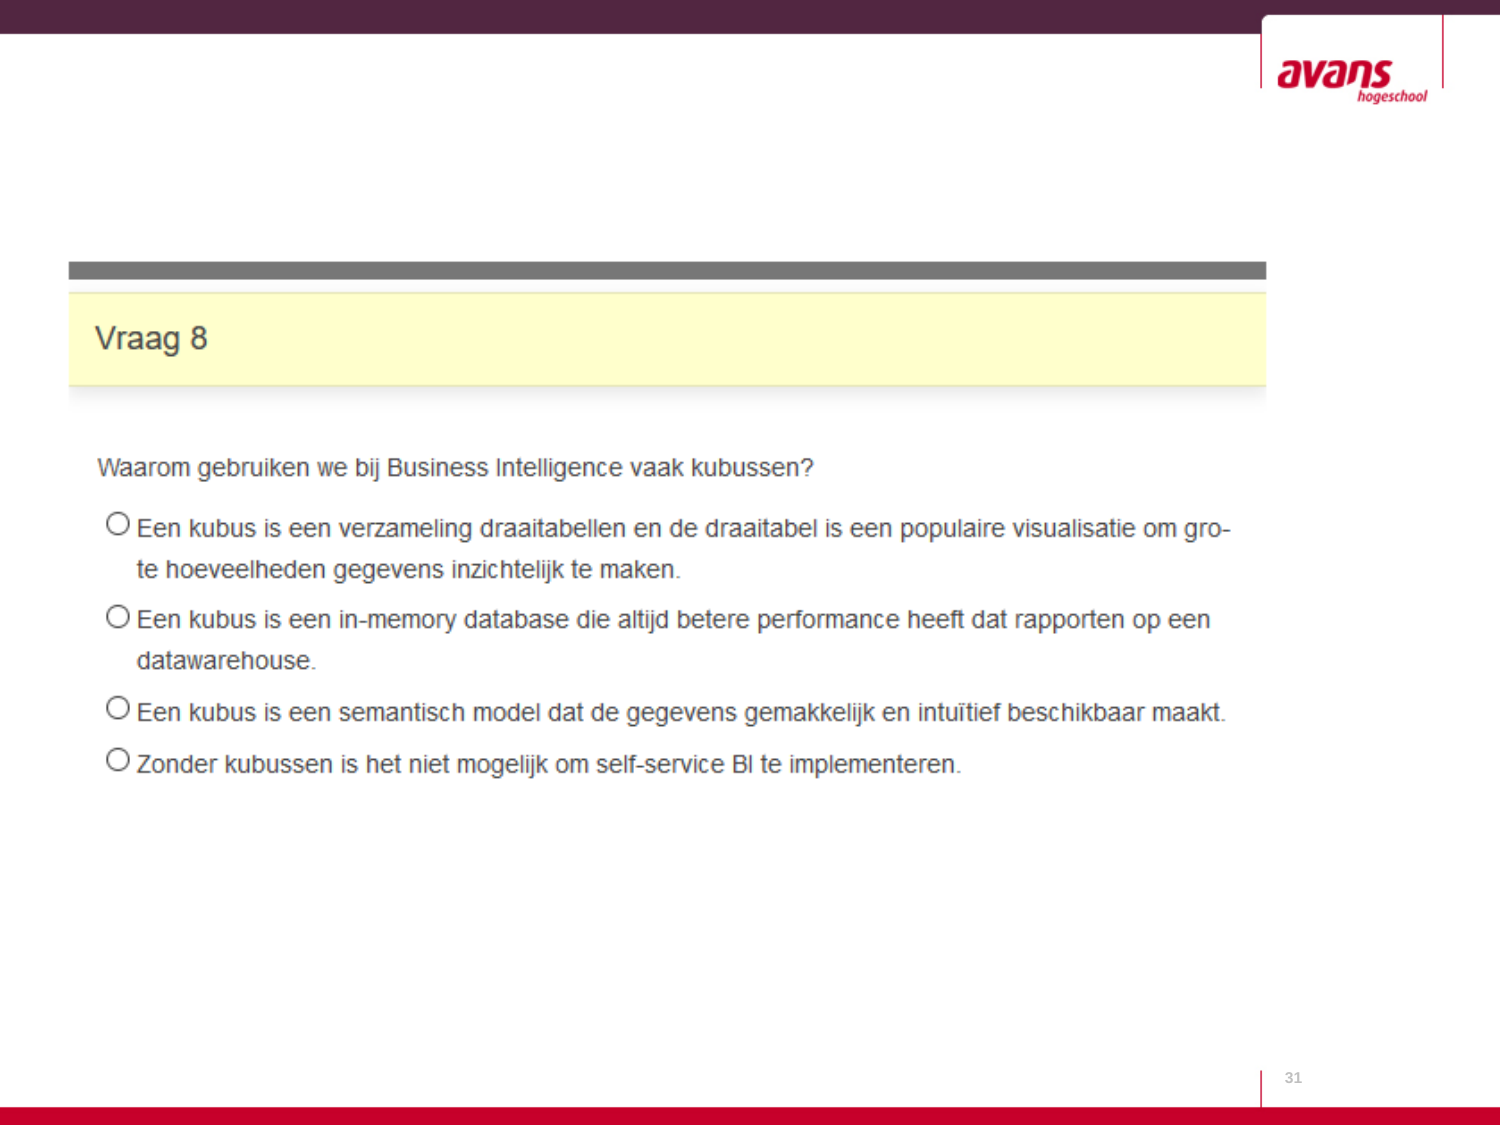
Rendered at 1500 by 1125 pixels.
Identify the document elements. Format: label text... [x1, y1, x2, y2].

picture [0, 0, 1500, 1125]
slide_number 31 [1269, 1060, 1420, 1103]
